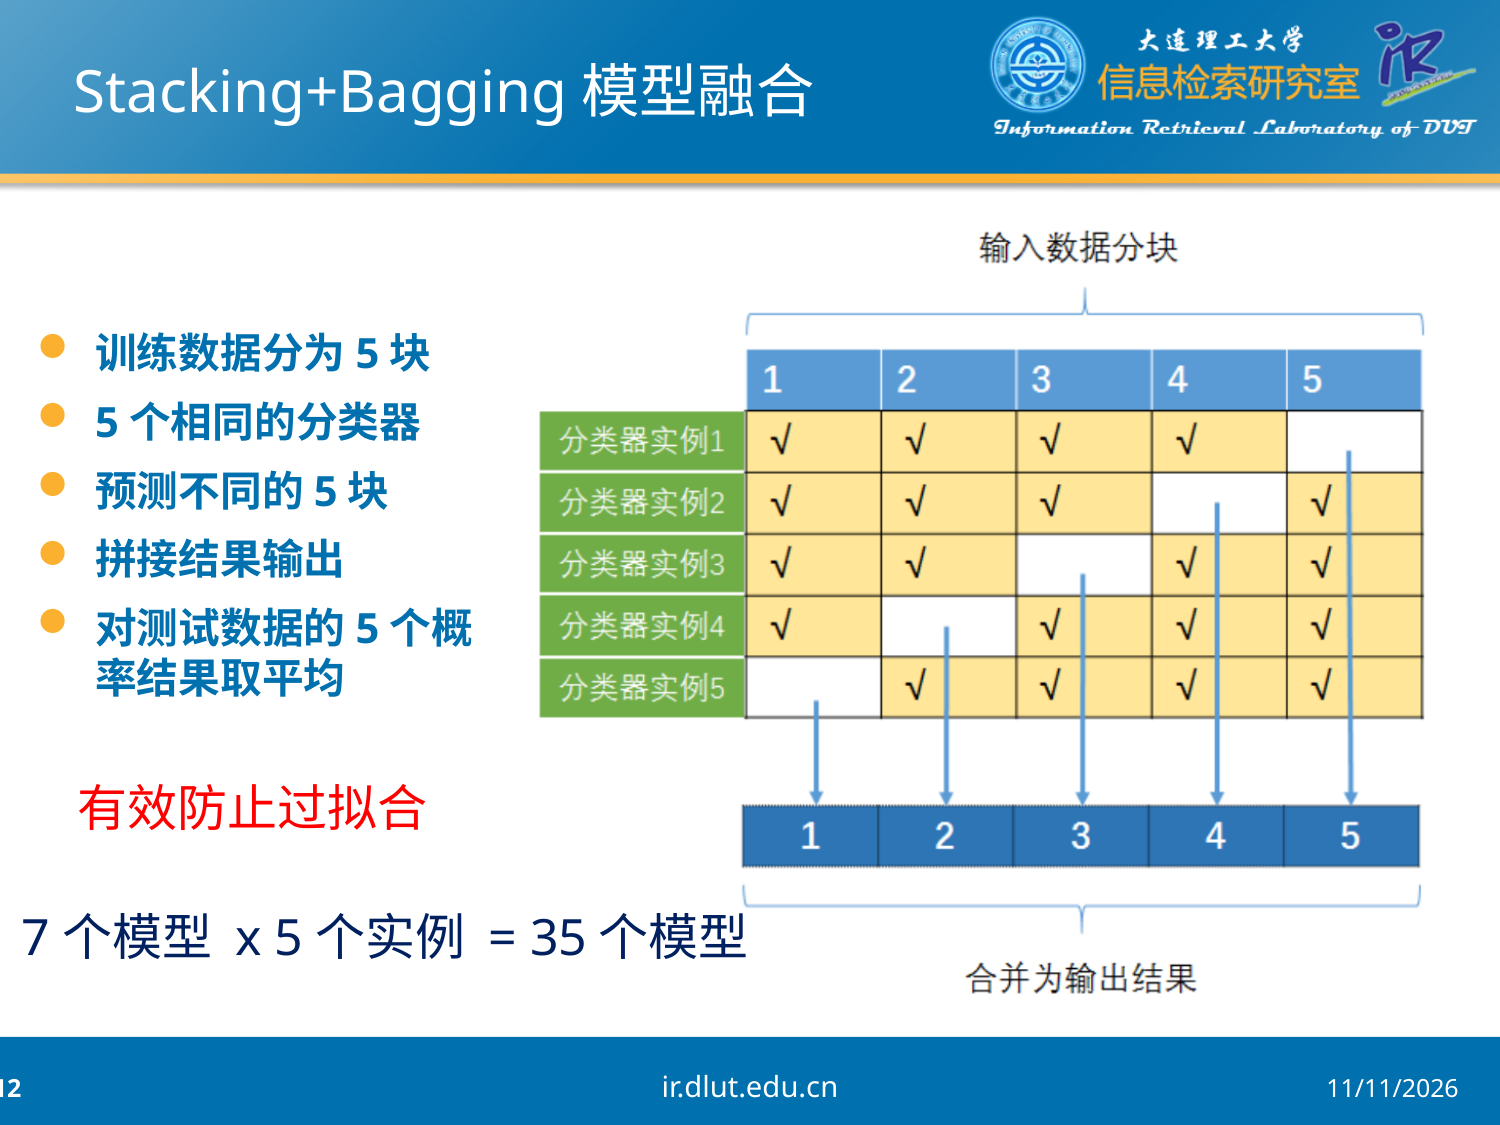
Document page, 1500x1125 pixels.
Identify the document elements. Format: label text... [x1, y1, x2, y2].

text_box 7个模型 x 5个实例 = 35个模型 [6, 897, 516, 973]
picture [0, 0, 1500, 1125]
text_box 有效防止过拟合 [62, 769, 454, 845]
title Stacking+Bagging模型融合 [58, 45, 944, 133]
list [521, 203, 1455, 1009]
text_box 训练数据分为5块 5个相同的分类器 预测不同的5块 拼接结果输出 对测试数据的5个概率结果取平均 [22, 319, 501, 787]
